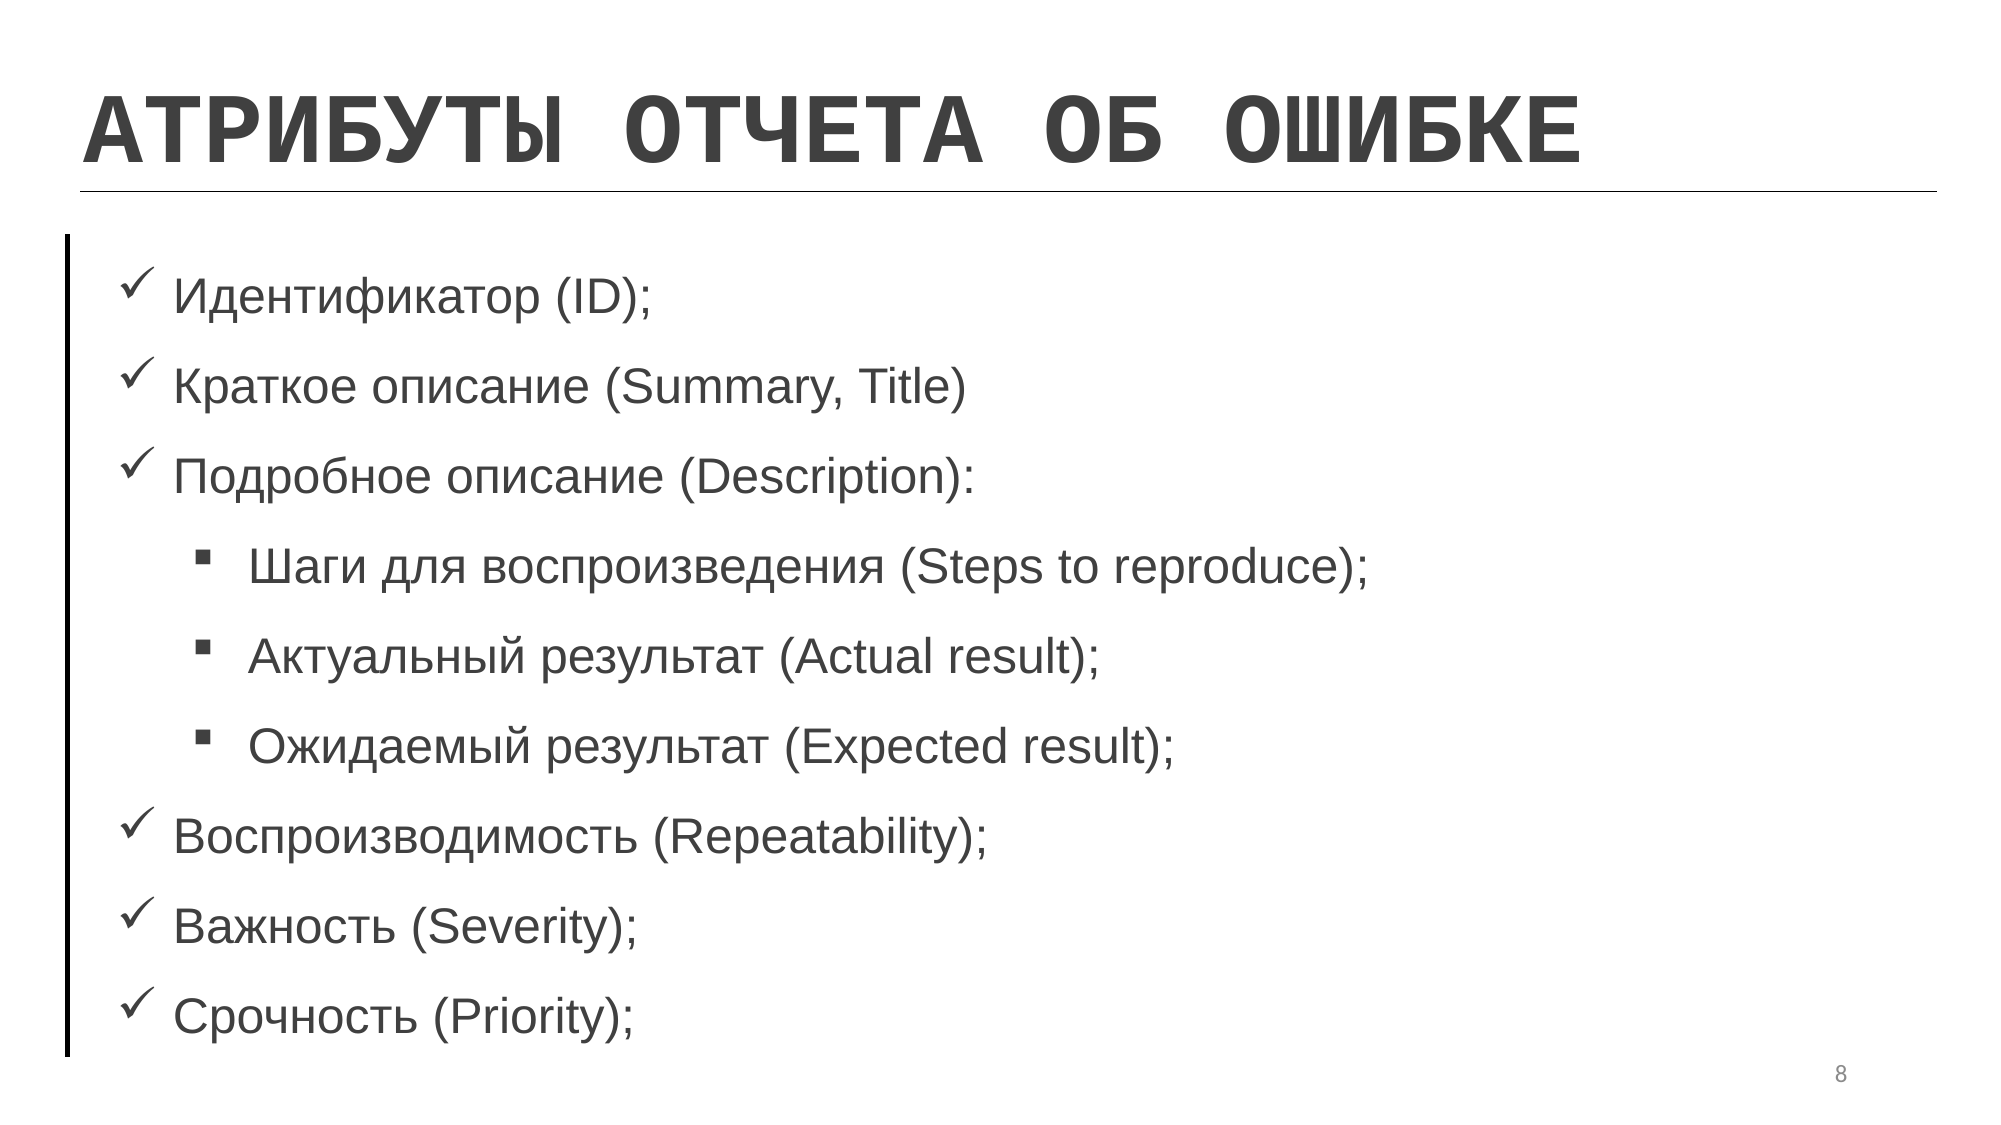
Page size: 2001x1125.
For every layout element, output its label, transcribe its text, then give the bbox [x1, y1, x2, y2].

slide_number 8 [1412, 1042, 1863, 1103]
text_box АТРИБУТЫ ОТЧЕТА ОБ ОШИБКЕ [68, 55, 1599, 191]
text_box [62, 231, 73, 1060]
text_box Идентификатор (ID); Краткое описание (Summary, Title) Подробное описание (Description): Шаги для воспроизведения (Steps to reproduce); Актуальный результат (Actual result); Ожидаемый результат (Expected result); Воспроизводимость (Repeatability); Важность (Severity); Срочность (Priority); [101, 225, 1916, 1051]
